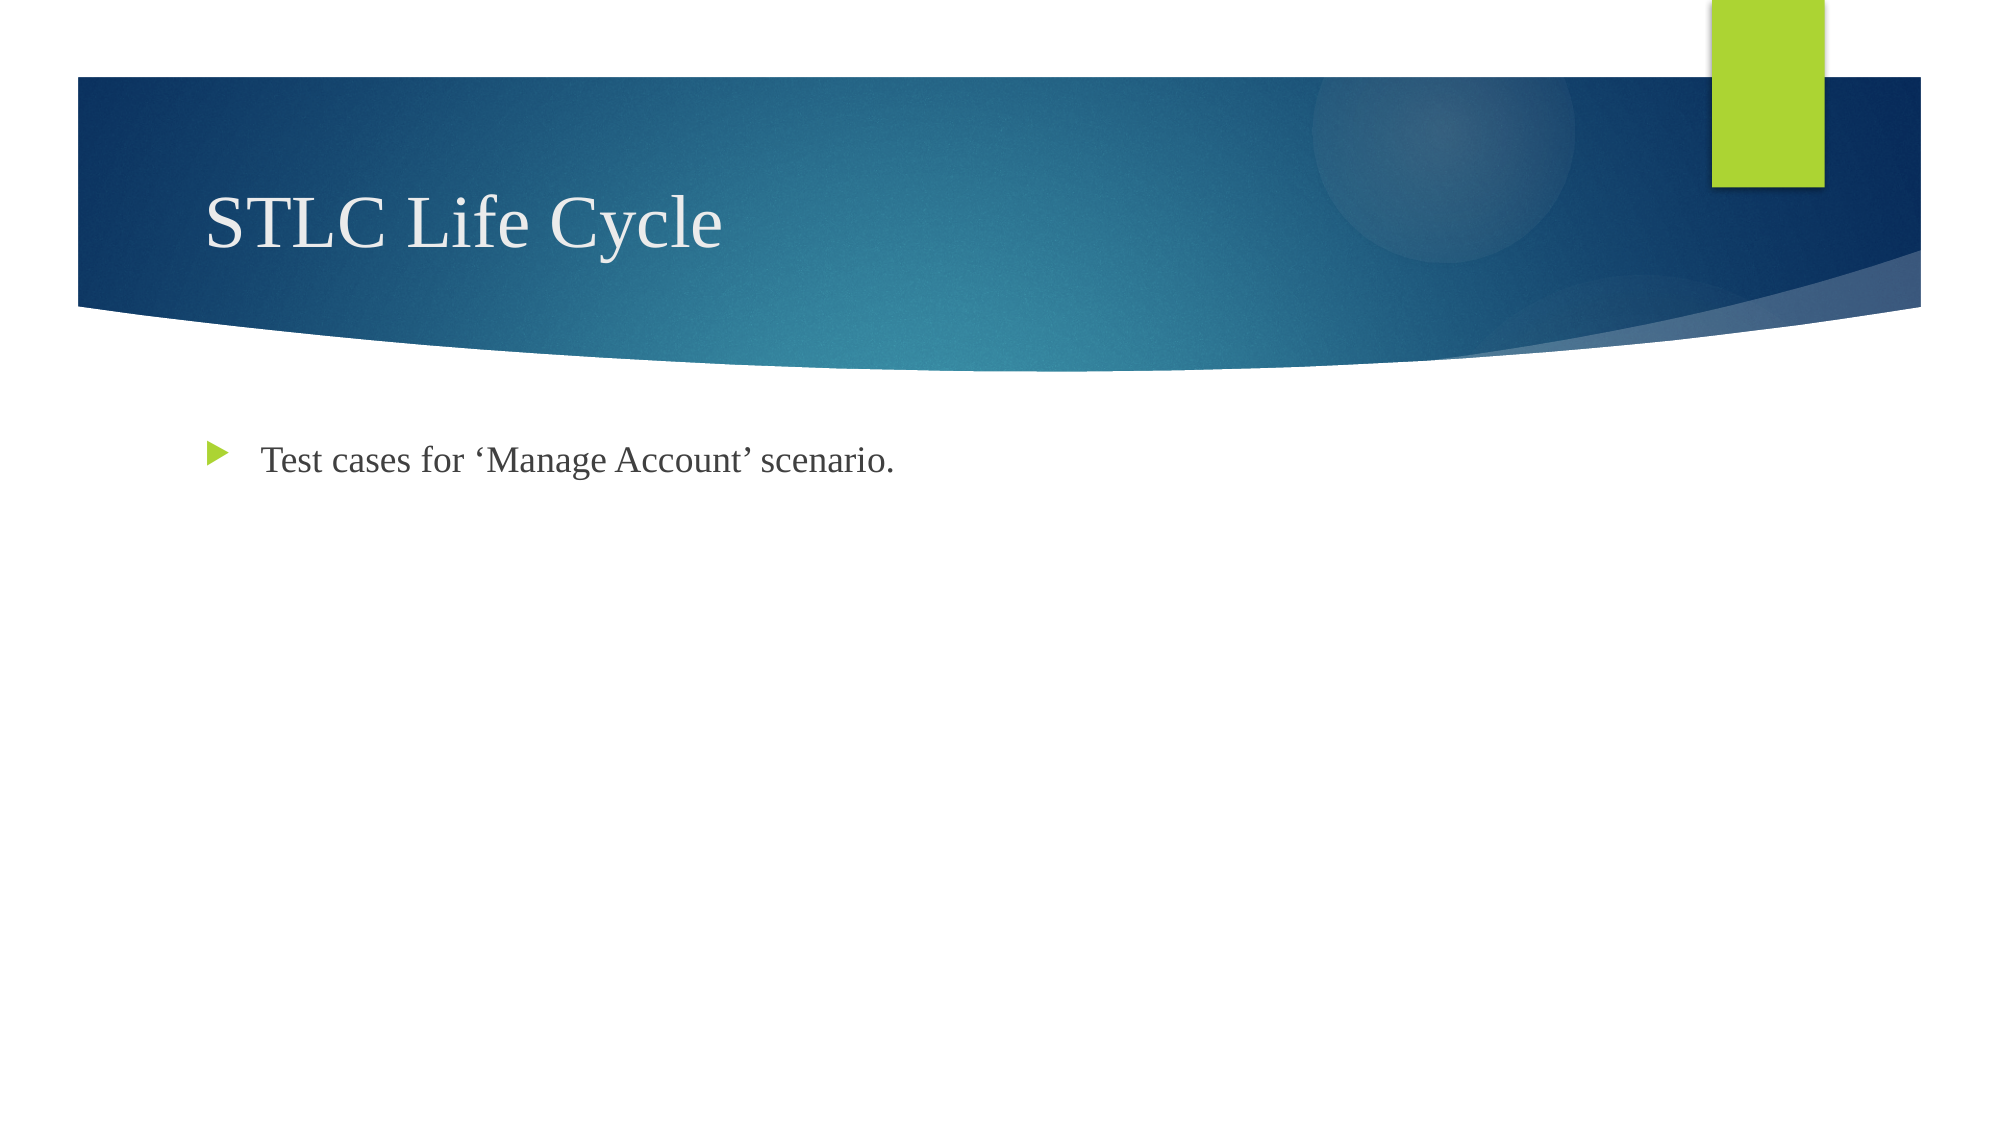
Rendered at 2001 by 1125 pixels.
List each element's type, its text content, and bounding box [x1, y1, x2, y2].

list Test cases for ‘Manage Account’ scenario. [189, 427, 1627, 988]
title STLC Life Cycle [189, 159, 1627, 276]
